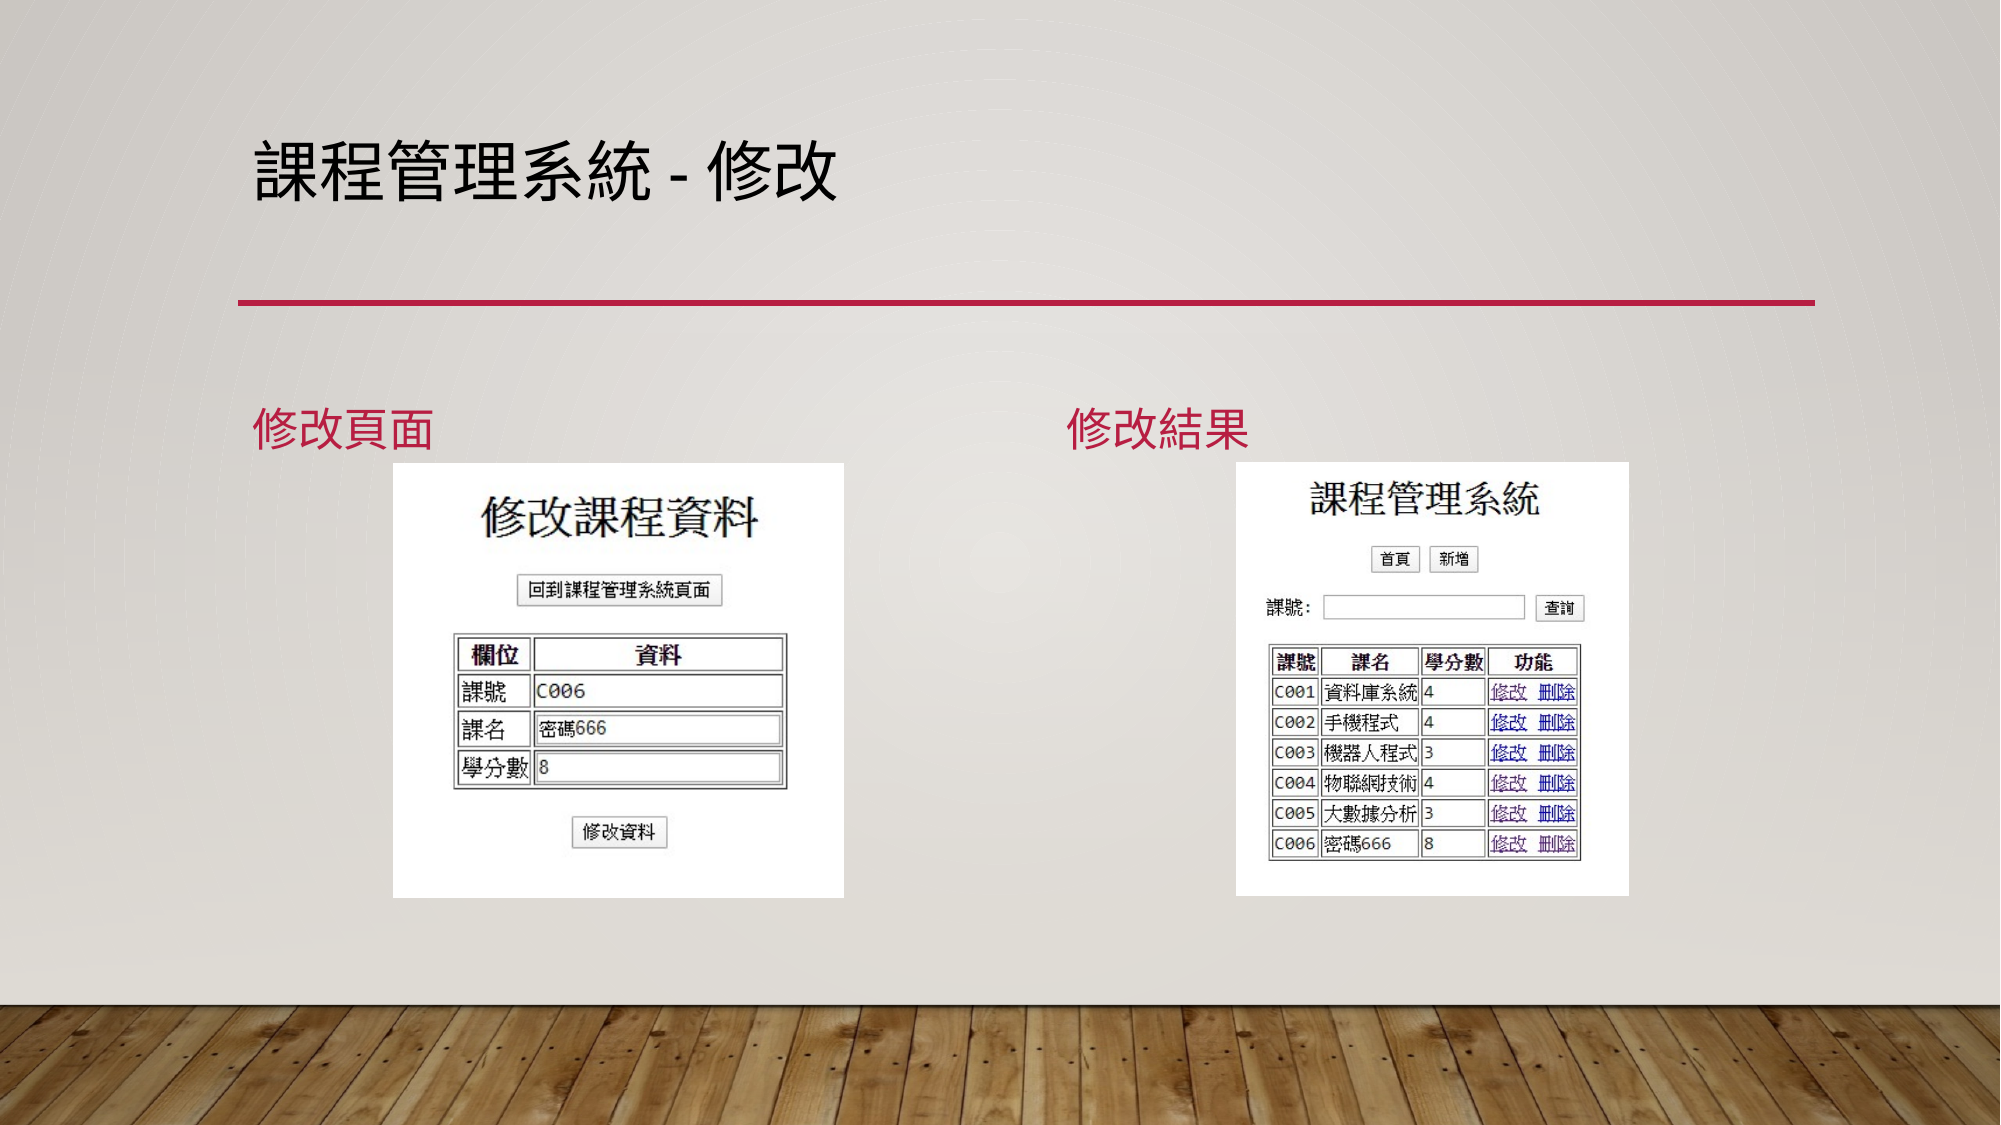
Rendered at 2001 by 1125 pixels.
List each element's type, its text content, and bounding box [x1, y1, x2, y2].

list 修改頁面 [237, 331, 1000, 463]
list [393, 463, 844, 898]
picture [0, 1005, 2000, 1125]
title 課程管理系統-修改 [237, 131, 1814, 306]
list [1236, 462, 1630, 896]
list 修改結果 [1051, 331, 1814, 464]
